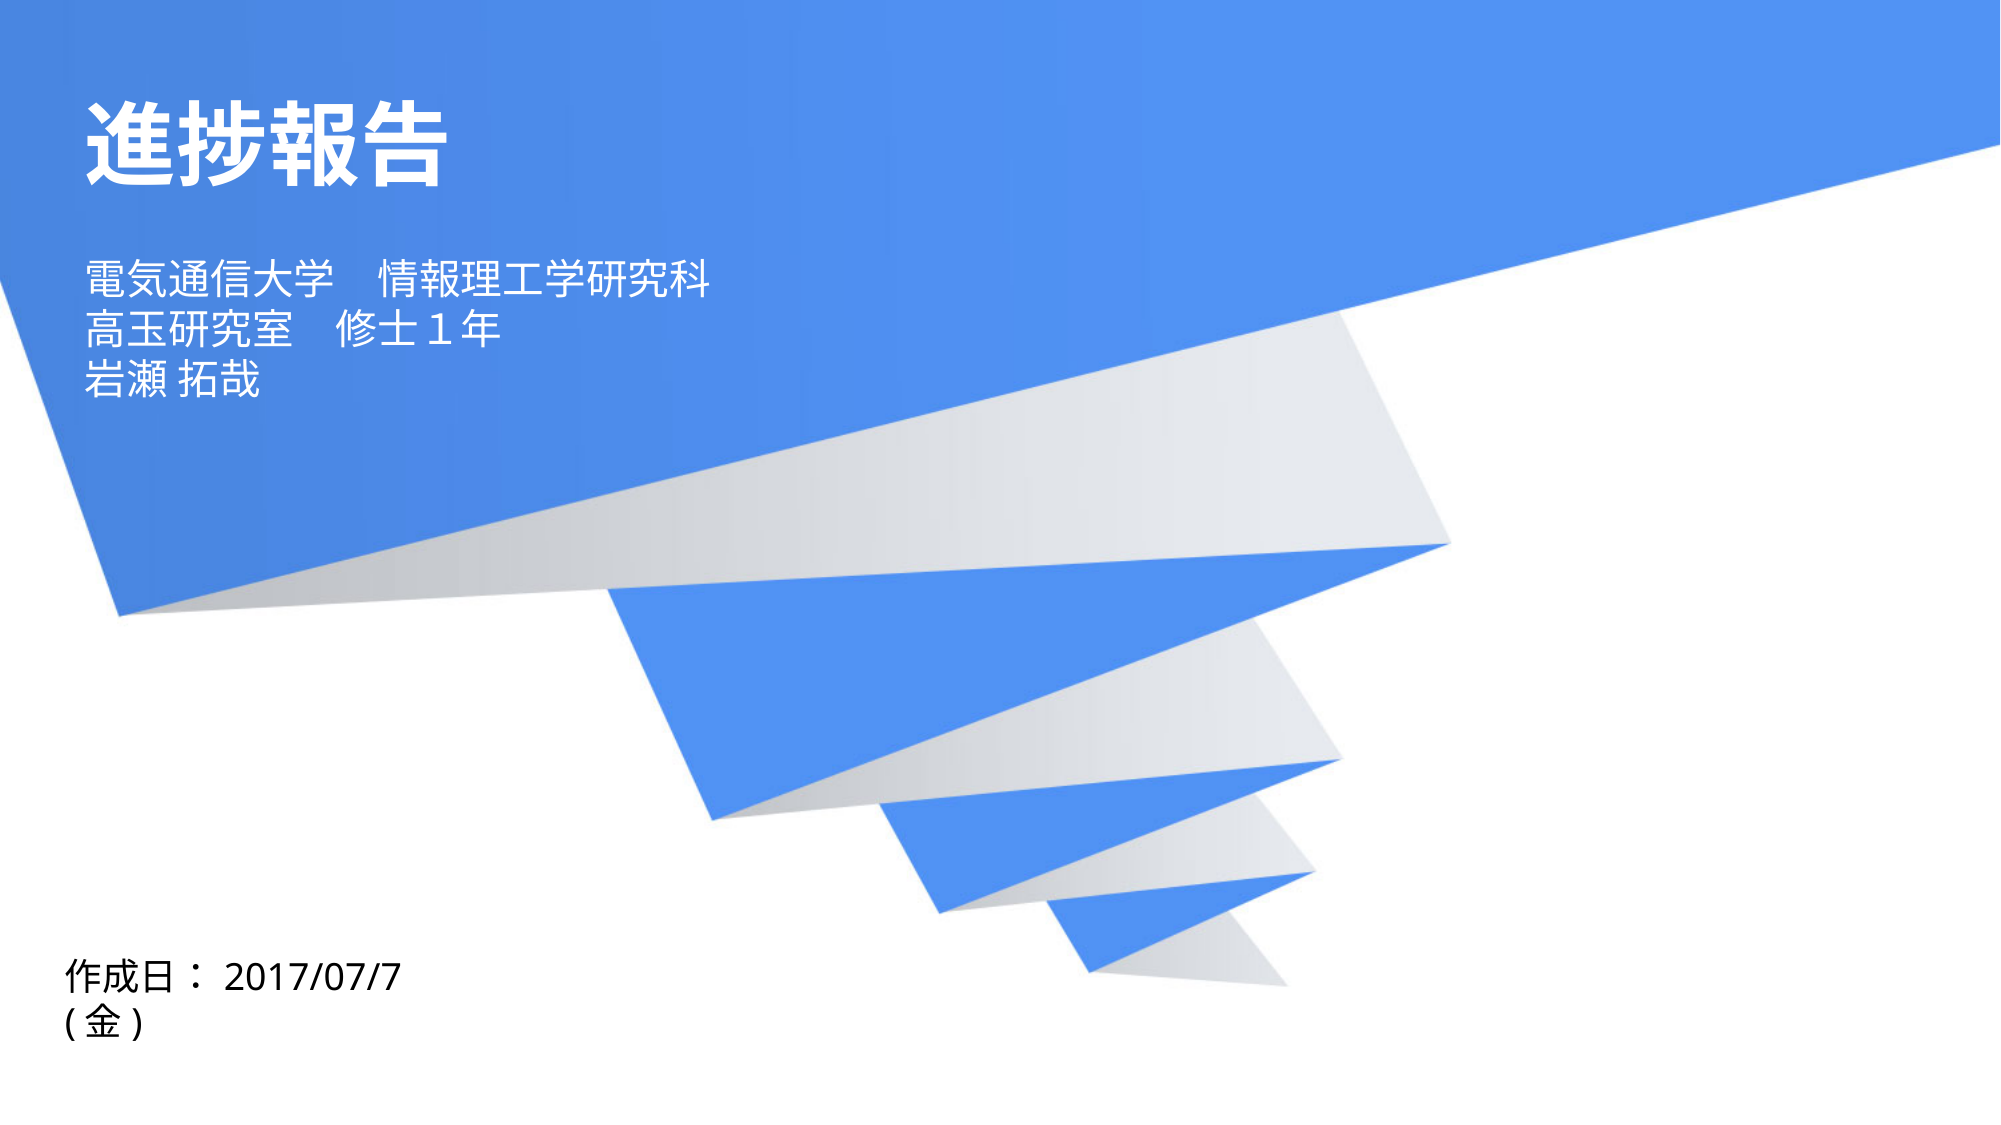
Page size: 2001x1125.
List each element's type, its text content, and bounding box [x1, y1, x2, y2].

text_box 進捗報告 [70, 79, 1505, 205]
picture [0, 0, 2001, 1125]
text_box 作成日：2017/07/7(金) [50, 945, 492, 1051]
text_box 電気通信大学 情報理工学研究科 高玉研究室 修士１年 岩瀬 拓哉 [70, 245, 747, 411]
